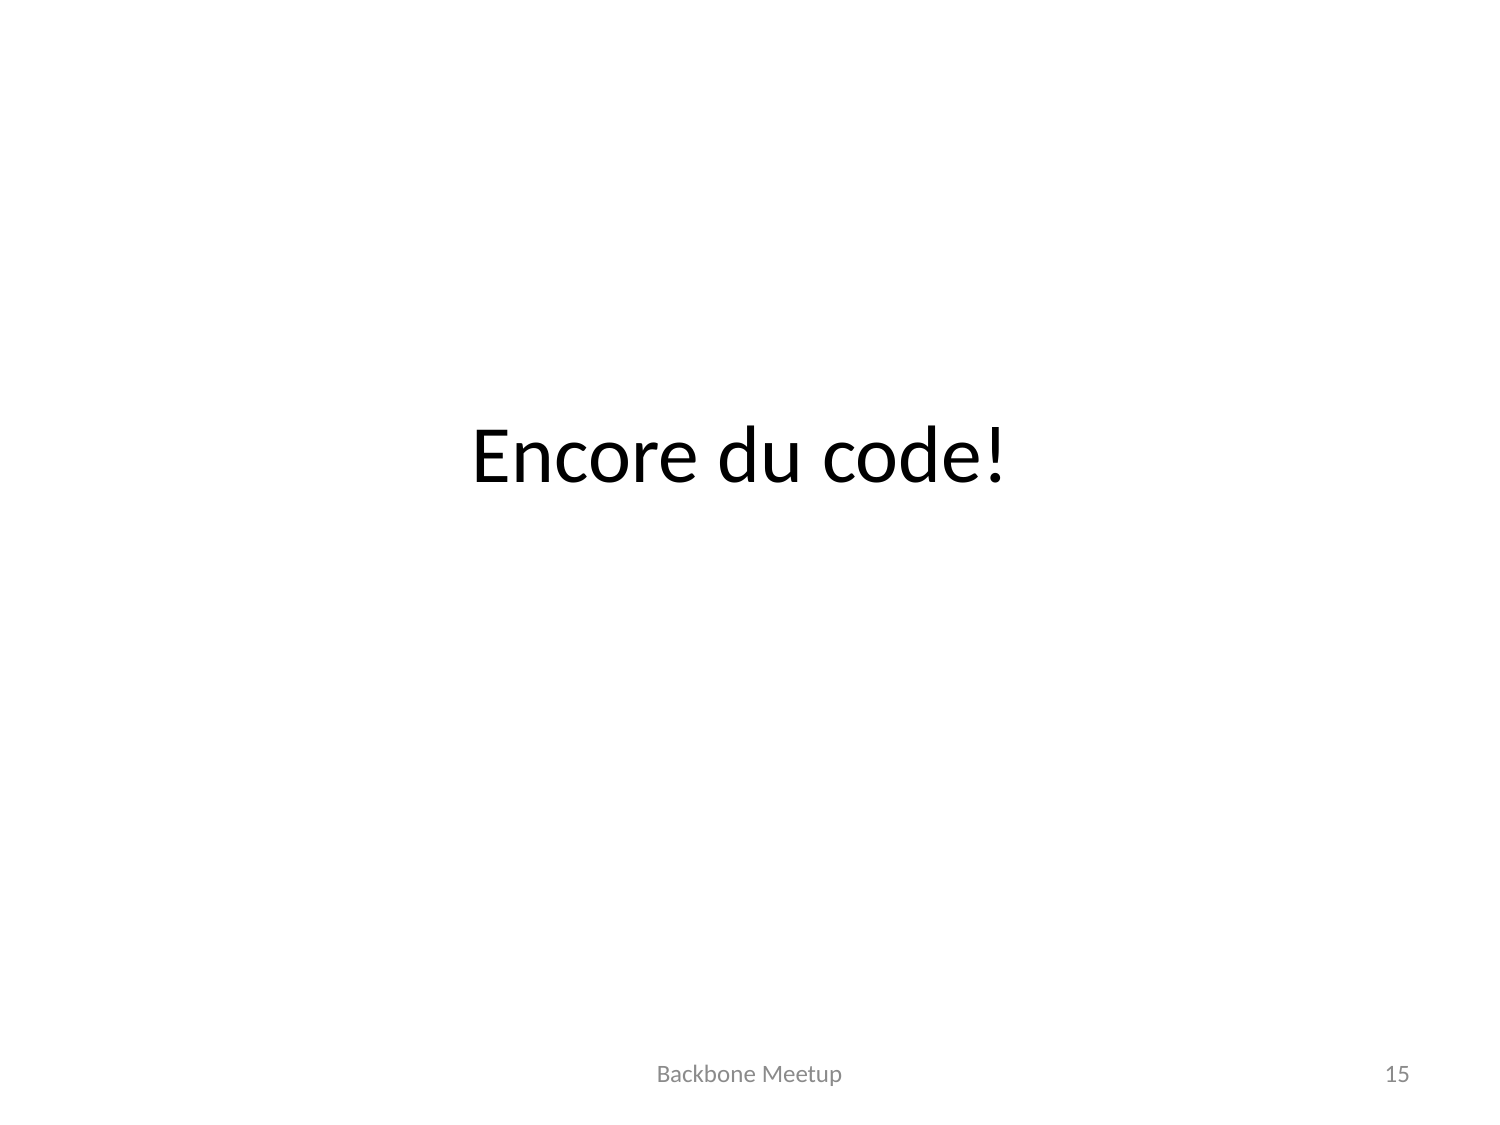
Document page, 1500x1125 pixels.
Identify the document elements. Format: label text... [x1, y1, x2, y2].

slide_number 15 [1074, 1042, 1425, 1103]
footer Backbone Meetup [512, 1042, 988, 1103]
title Encore du code! [75, 392, 1425, 581]
